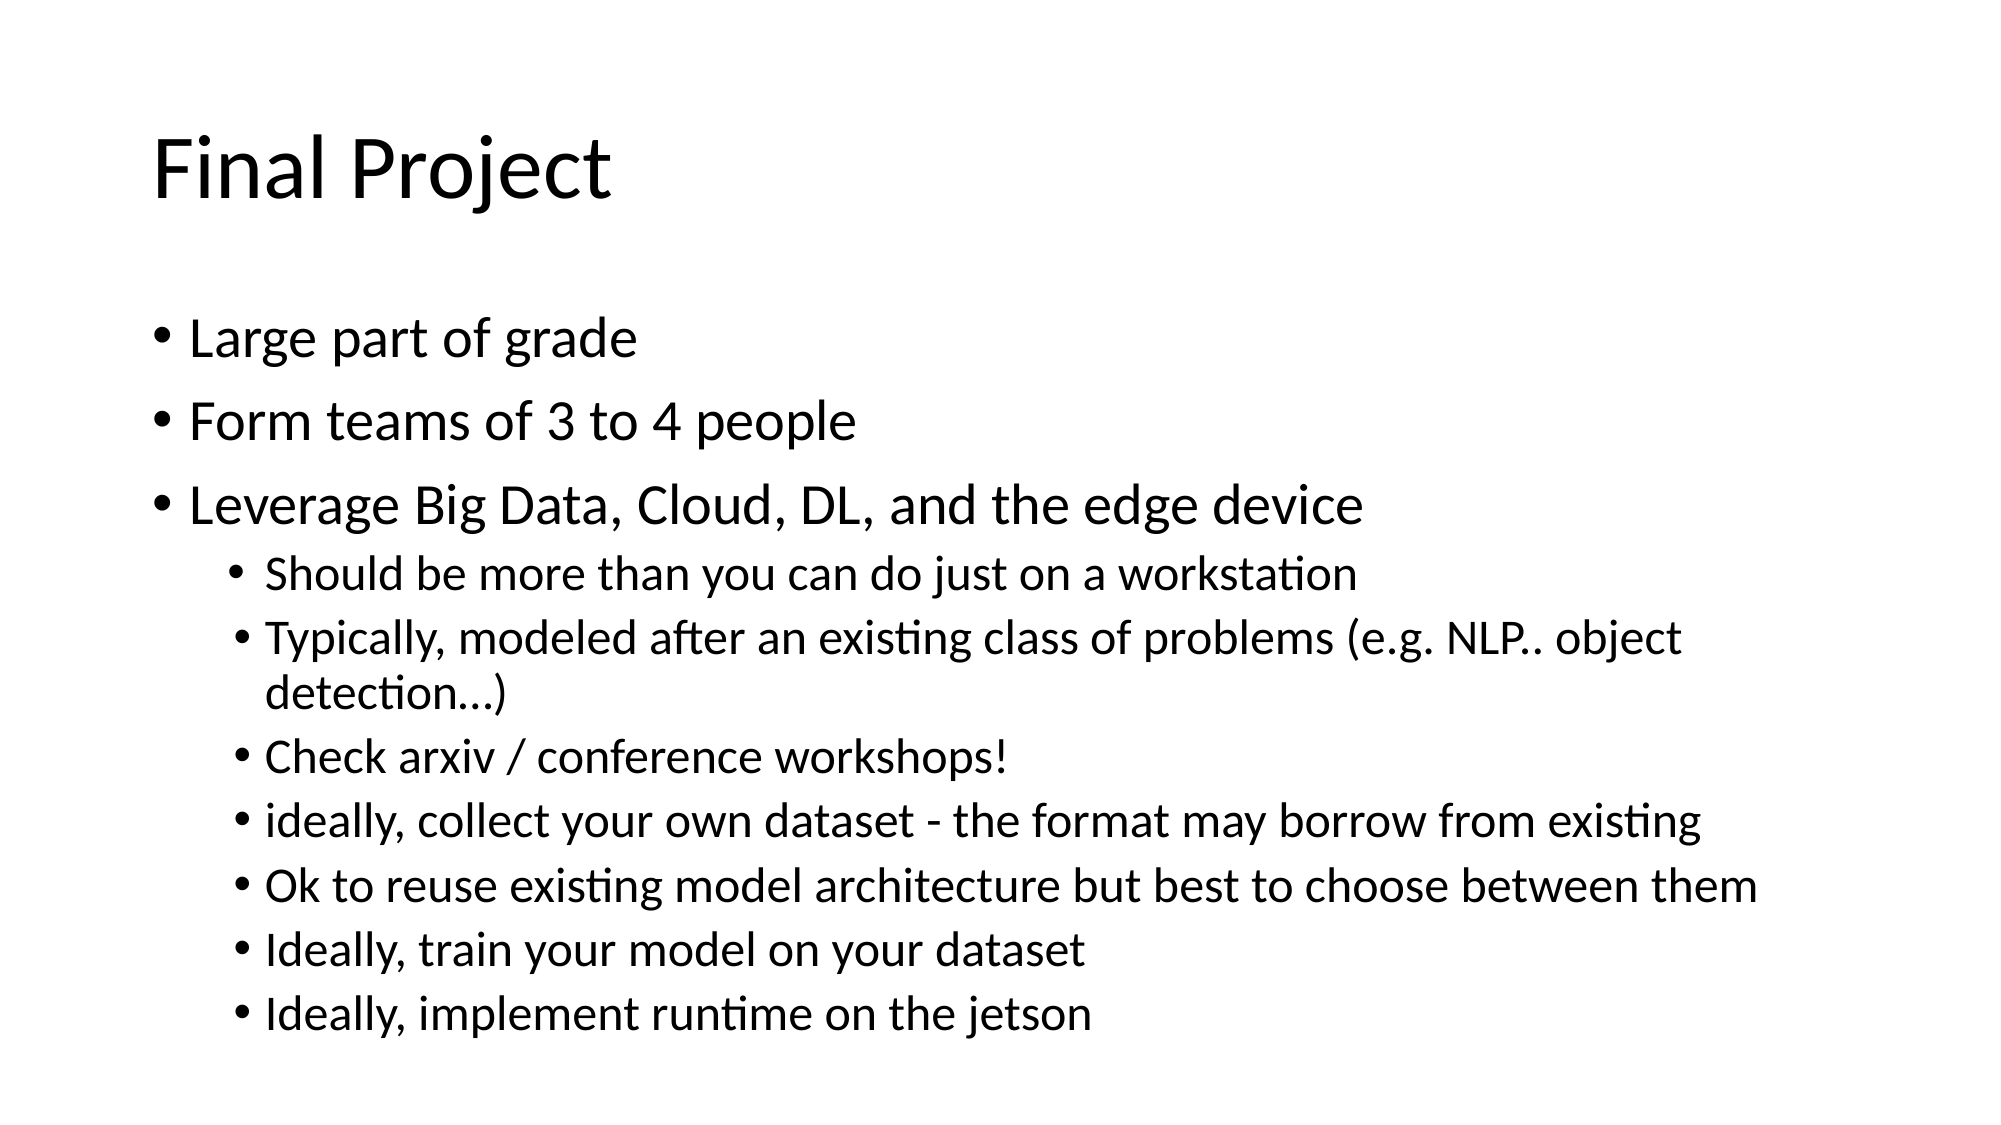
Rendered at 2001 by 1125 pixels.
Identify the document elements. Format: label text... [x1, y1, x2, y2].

list Large part of grade Form teams of 3 to 4 people Leverage Big Data, Cloud, DL, and the edge device Should be more than you can do just on a workstation Typically, modeled after an existing class of problems (e.g. NLP.. object detection…) Check arxiv / conference workshops! ideally, collect your own dataset - the format may borrow from existing Ok to reuse existing model architecture but best to choose between them Ideally, train your model on your dataset Ideally, implement runtime on the jetson [137, 299, 1863, 1065]
title Final Project [137, 59, 1863, 278]
